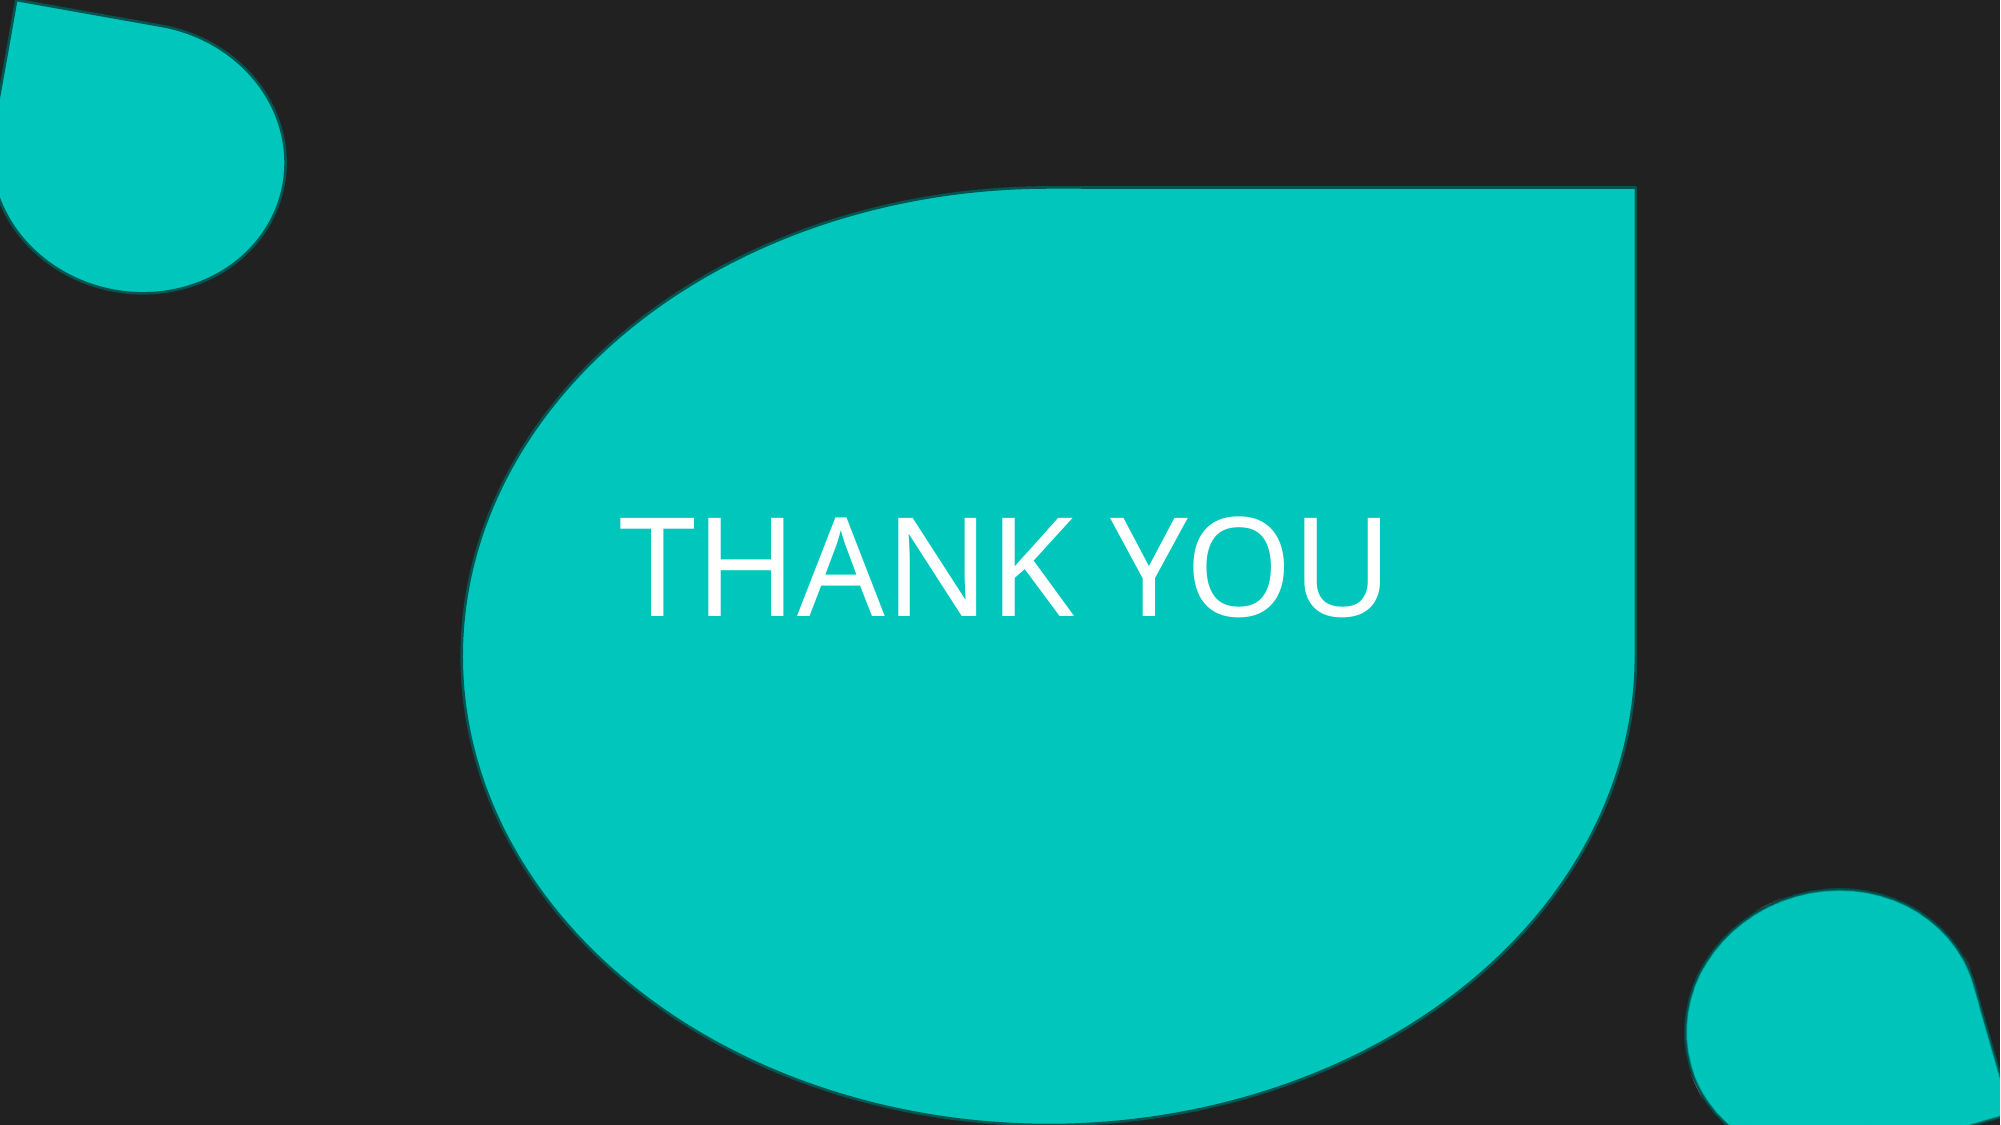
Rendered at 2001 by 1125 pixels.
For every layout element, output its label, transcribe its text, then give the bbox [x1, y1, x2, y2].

text_box [460, 186, 1638, 1125]
picture [1639, 837, 2000, 1125]
text_box [0, 0, 287, 295]
text_box THANK YOU [604, 471, 1493, 651]
